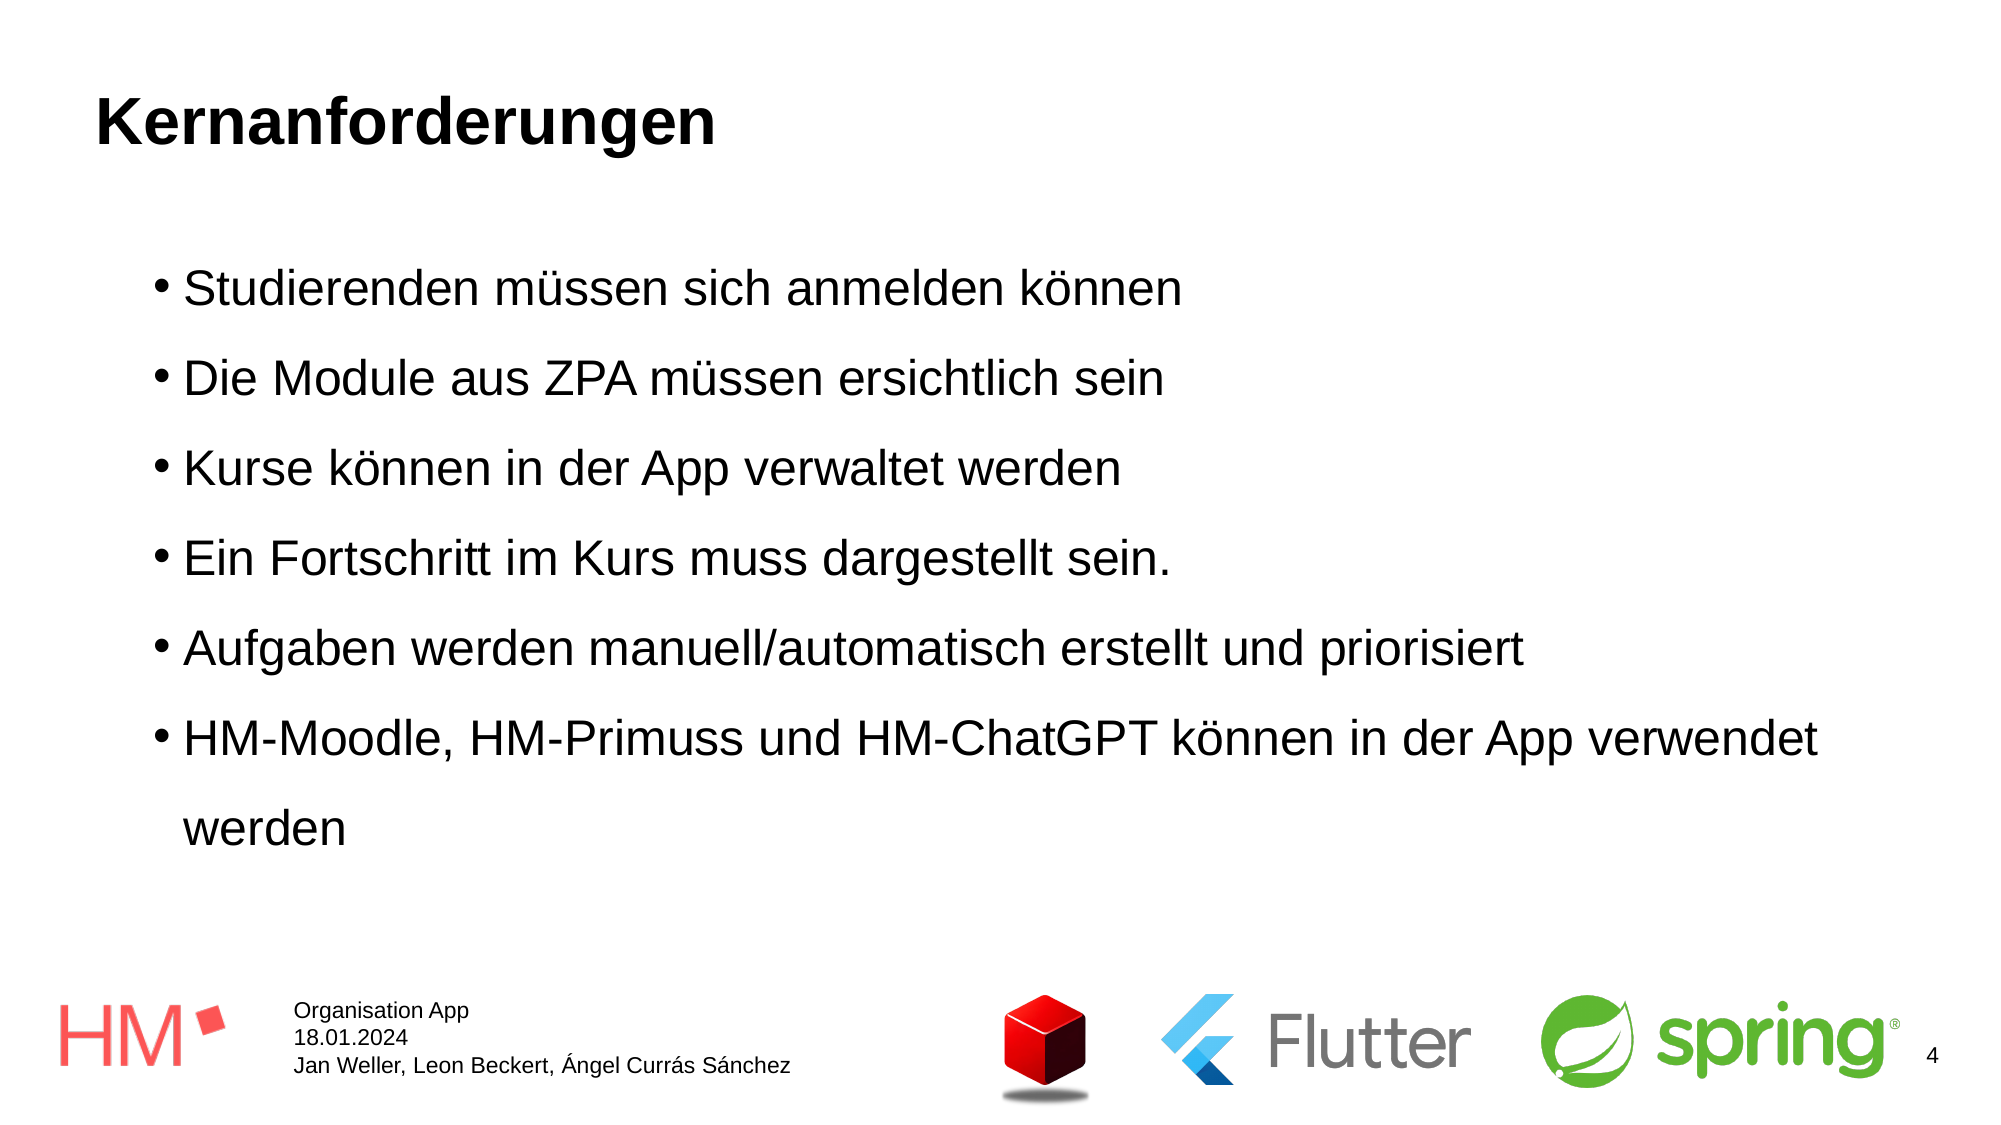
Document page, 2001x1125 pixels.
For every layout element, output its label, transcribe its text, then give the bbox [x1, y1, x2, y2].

picture [999, 994, 1091, 1108]
picture [1161, 994, 1471, 1085]
list Studierenden müssen sich anmelden können Die Module aus ZPA müssen ersichtlich sein Kurse können in der App verwaltet werden Ein Fortschritt im Kurs muss dargestellt sein. Aufgaben werden manuell/automatisch erstellt und priorisiert HM-Moodle, HM-Primuss und HM-ChatGPT können in der App verwendet werden [124, 225, 1940, 957]
picture [1541, 995, 1900, 1088]
slide_number 4 [1900, 1040, 1940, 1077]
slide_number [293, 995, 800, 1086]
title Kernanforderungen [95, 83, 976, 190]
